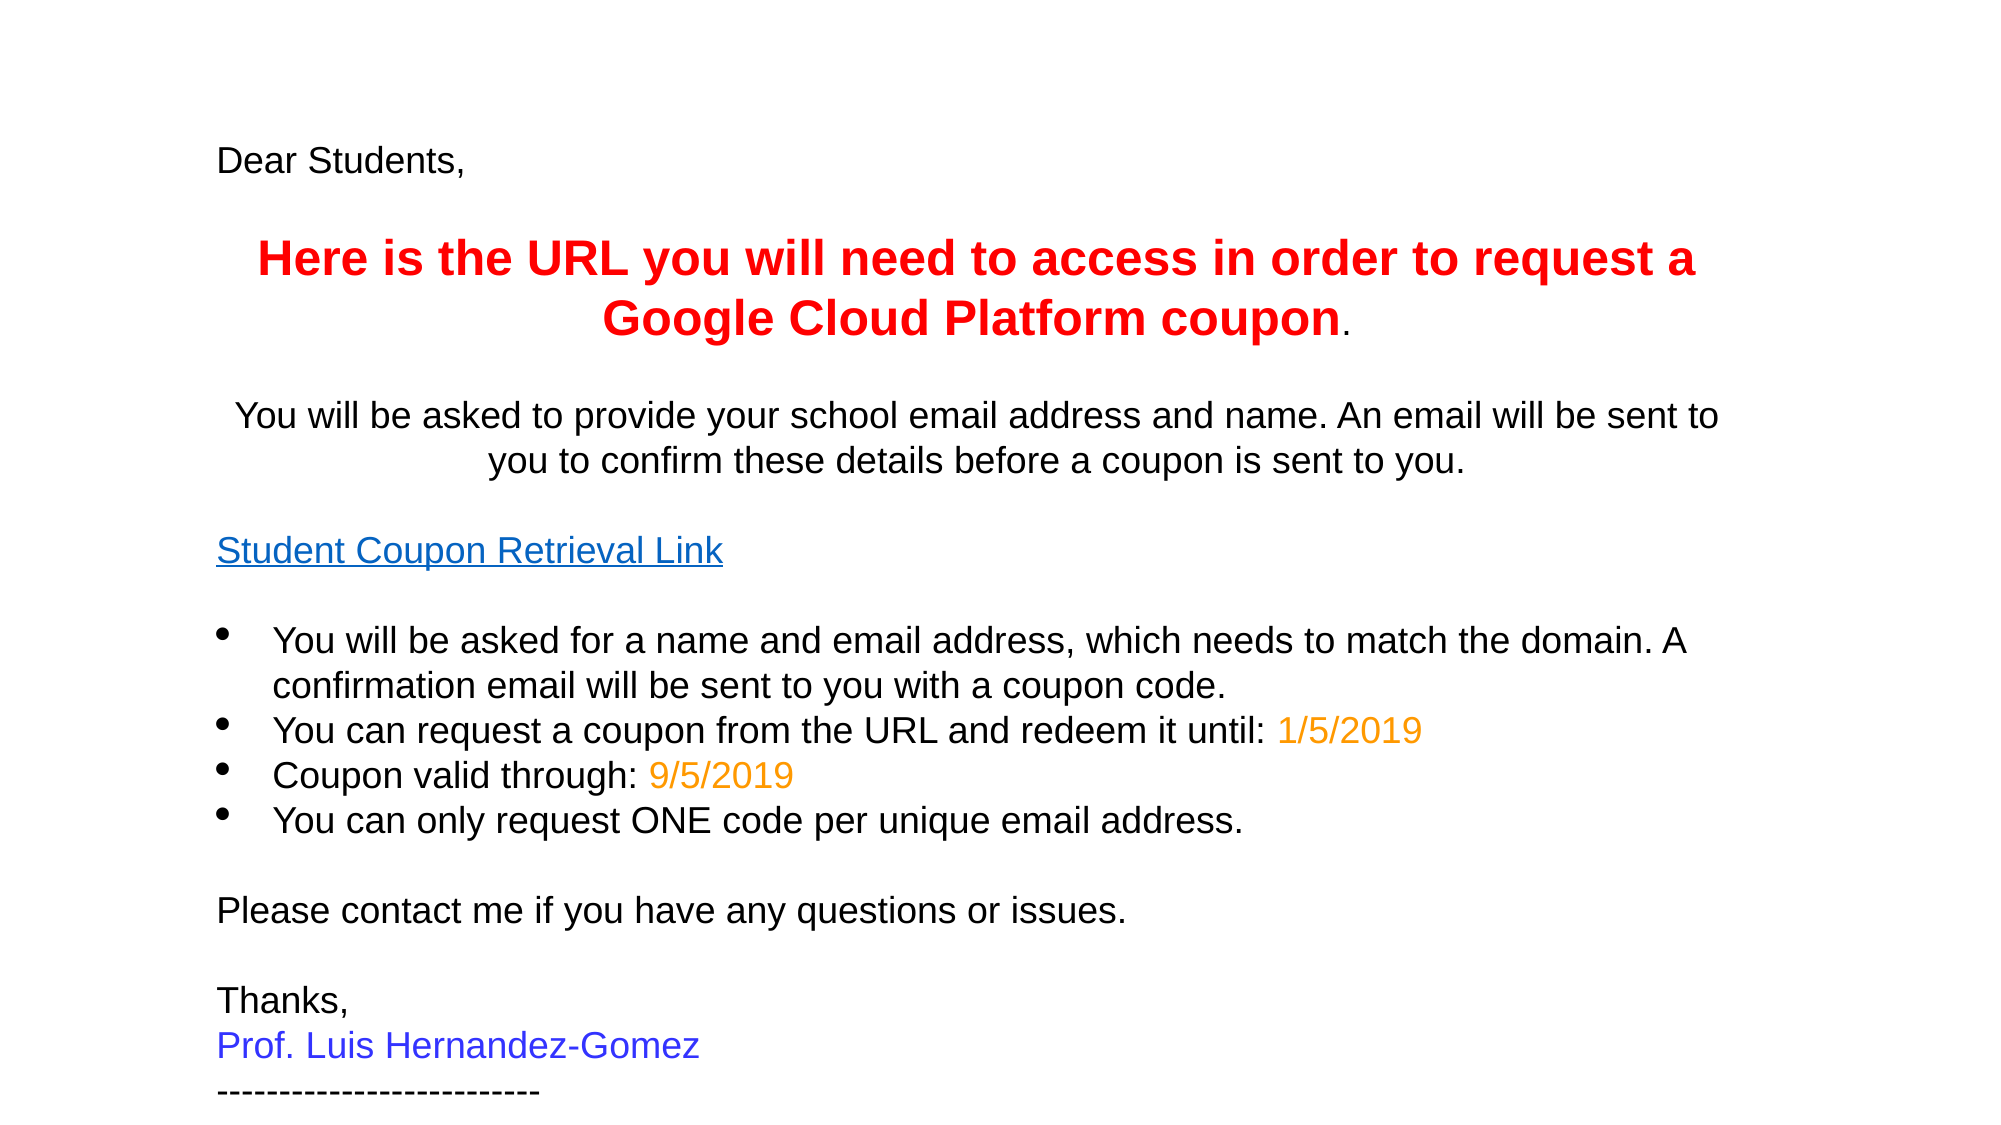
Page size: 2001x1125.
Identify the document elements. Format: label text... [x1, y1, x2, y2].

text_box Dear Students, Here is the URL you will need to access in order to request a Google Cloud Platform coupon. You will be asked to provide your school email address and name. An email will be sent to you to confirm these details before a coupon is sent to you. Student Coupon Retrieval Link You will be asked for a name and email address, which needs to match the domain. A confirmation email will be sent to you with a coupon code. You can request a coupon from the URL and redeem it until: 1/5/2019 Coupon valid through: 9/5/2019 You can only request ONE code per unique email address. Please contact me if you have any questions or issues. Thanks, Prof. Luis Hernandez-Gomez -------------------------- [201, 128, 1753, 1118]
